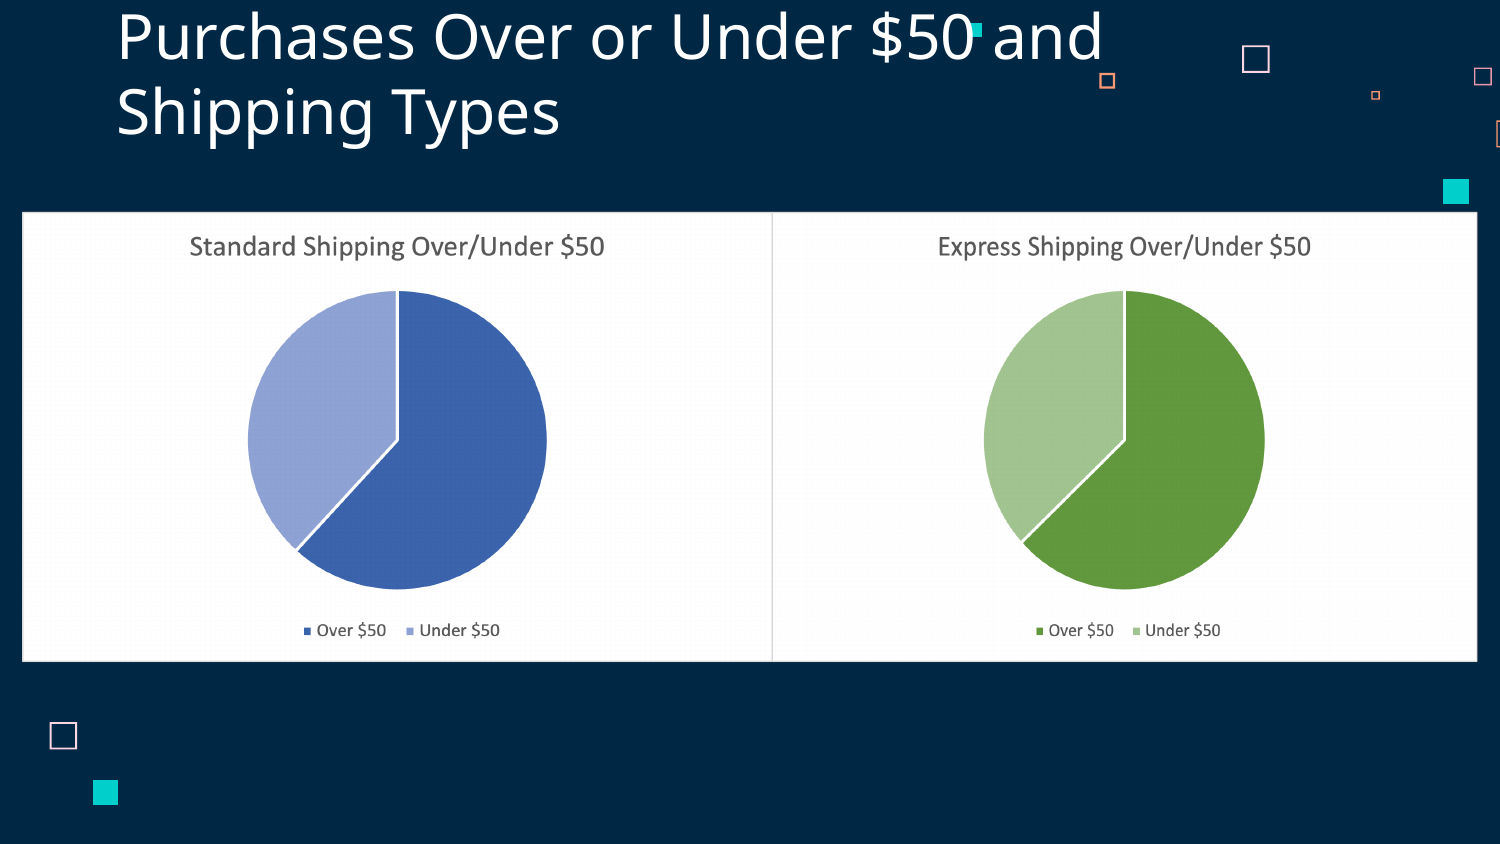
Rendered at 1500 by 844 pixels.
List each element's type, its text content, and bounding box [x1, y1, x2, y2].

title Purchases Over or Under $50 and Shipping Types [101, 67, 1389, 163]
picture [20, 210, 1480, 665]
